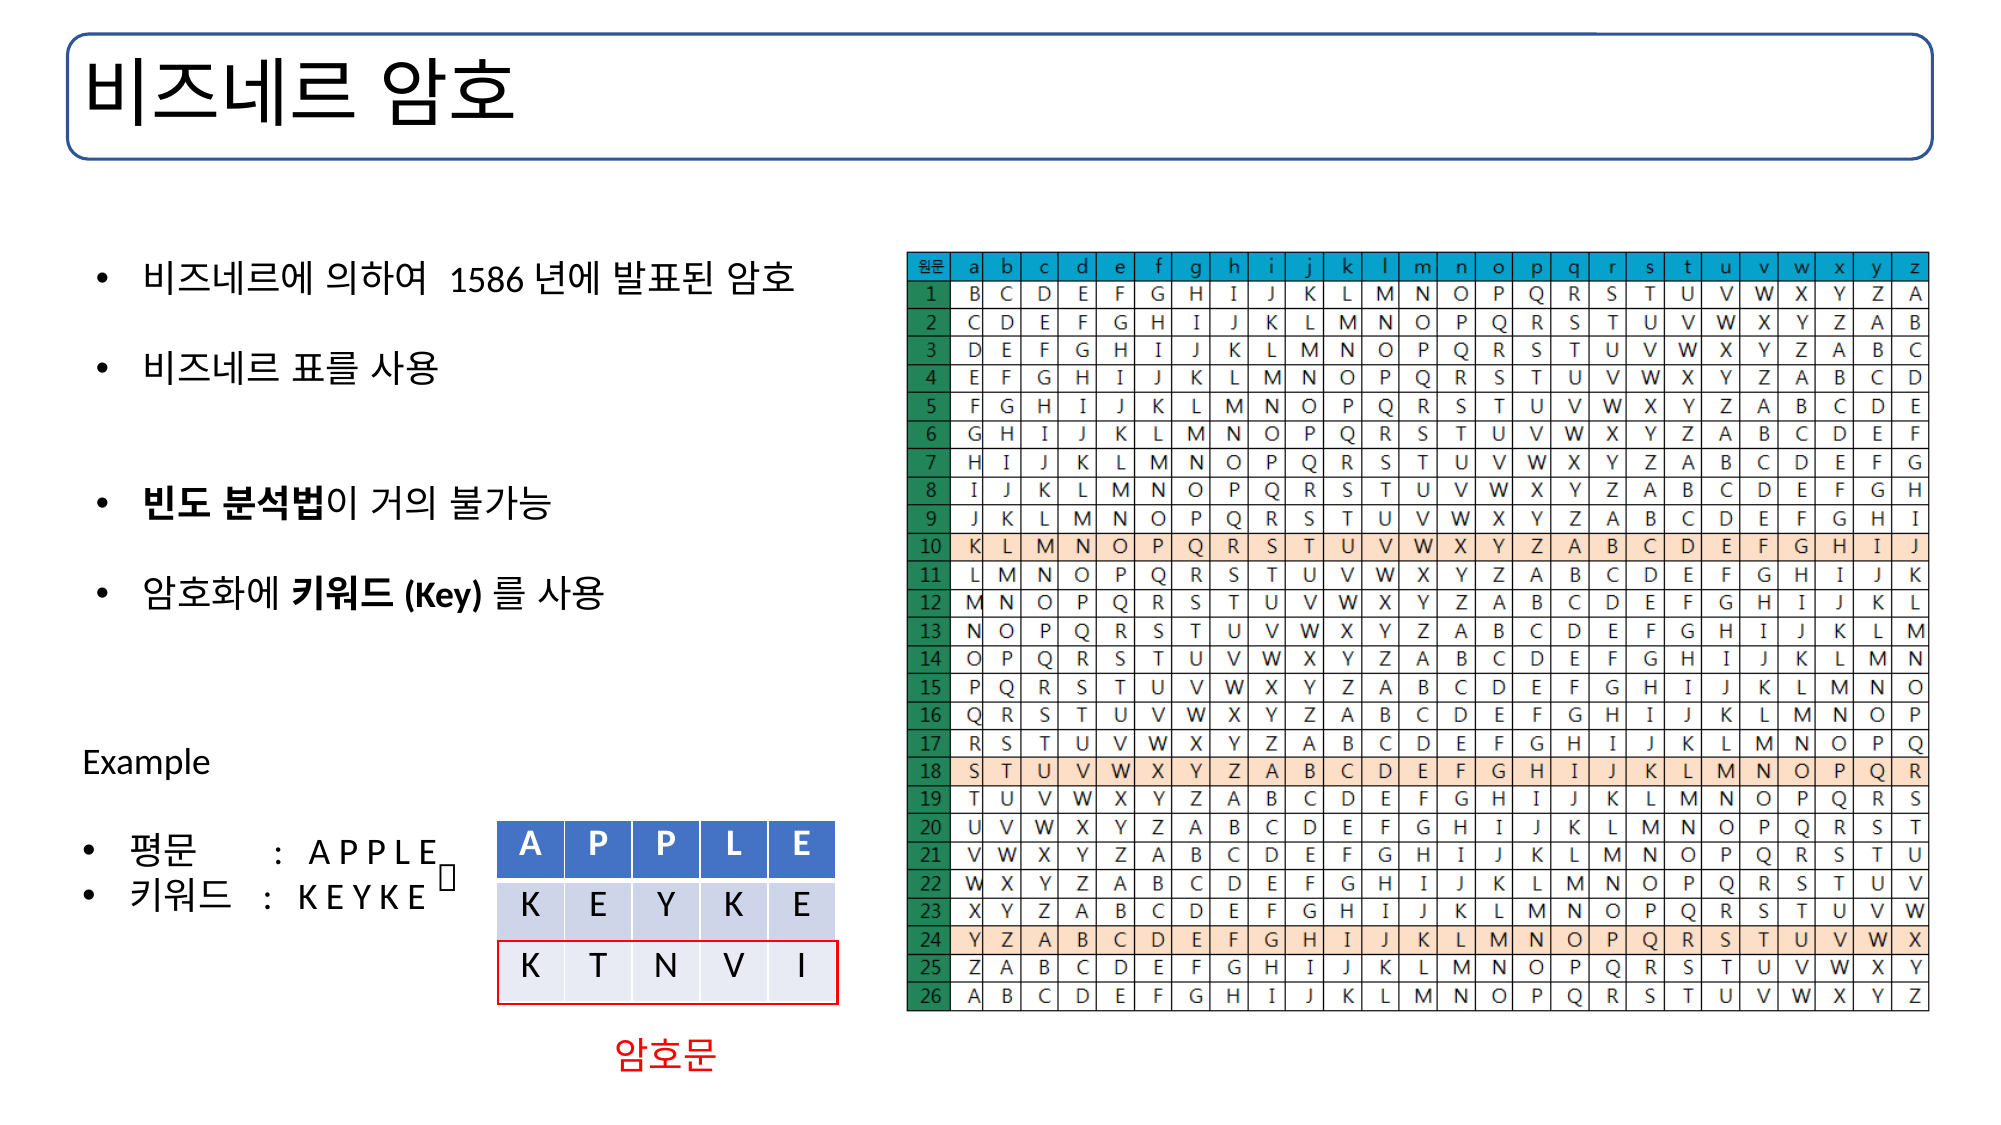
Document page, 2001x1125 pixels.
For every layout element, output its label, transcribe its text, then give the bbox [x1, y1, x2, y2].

text_box  [421, 846, 483, 907]
text_box 비즈네르에 의하여 1586년에 발표된 암호 비즈네르 표를 사용 빈도 분석법이 거의 불가능 암호화에 키워드(Key)를 사용 [81, 247, 812, 623]
text_box 암호문 [599, 1024, 733, 1085]
table_cell E [565, 883, 631, 940]
table_header L [701, 821, 767, 878]
table_header A [497, 821, 564, 878]
text_box Example 평문 : A P P L E 키워드 : K E Y K E [67, 729, 452, 969]
table_header E [769, 821, 835, 878]
table_cell K [701, 883, 767, 940]
text_box [497, 940, 839, 1005]
table_cell K [497, 883, 564, 940]
table_cell Y [633, 883, 699, 940]
table_cell E [769, 883, 835, 940]
picture [902, 247, 1933, 1015]
table_header P [565, 821, 631, 878]
title 비즈네르 암호 [67, 34, 1933, 160]
table_header P [633, 821, 699, 878]
